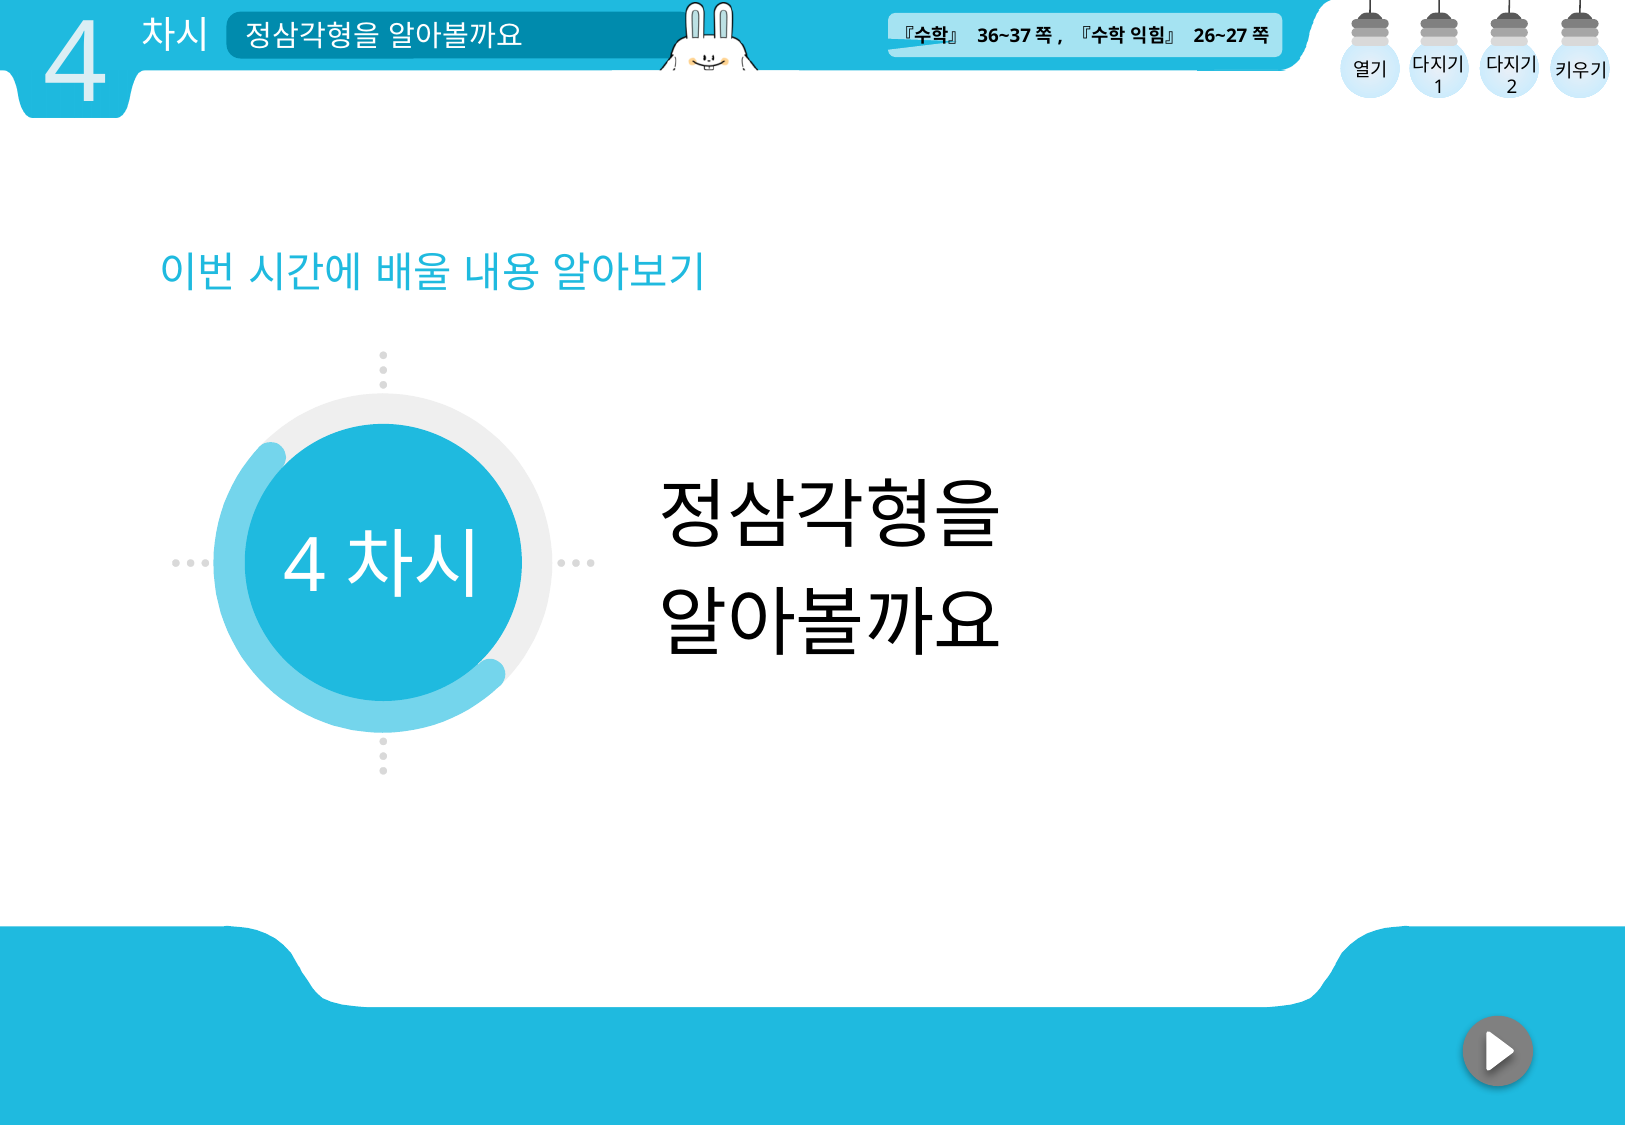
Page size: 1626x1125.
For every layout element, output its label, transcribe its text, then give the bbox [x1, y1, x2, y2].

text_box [0, 925, 1625, 1125]
picture [658, 2, 759, 70]
text_box 『수학』 36~37쪽, 『수학 익힘』 26~27쪽 [885, 10, 1191, 60]
picture [3, 70, 145, 118]
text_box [1462, 1015, 1534, 1087]
picture [55, 70, 84, 74]
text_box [1196, 0, 1624, 106]
text_box 이번 시간에 배울 내용 알아보기 [144, 238, 889, 304]
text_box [172, 350, 595, 775]
text_box 정삼각형을 알아볼까요 [643, 427, 1484, 686]
